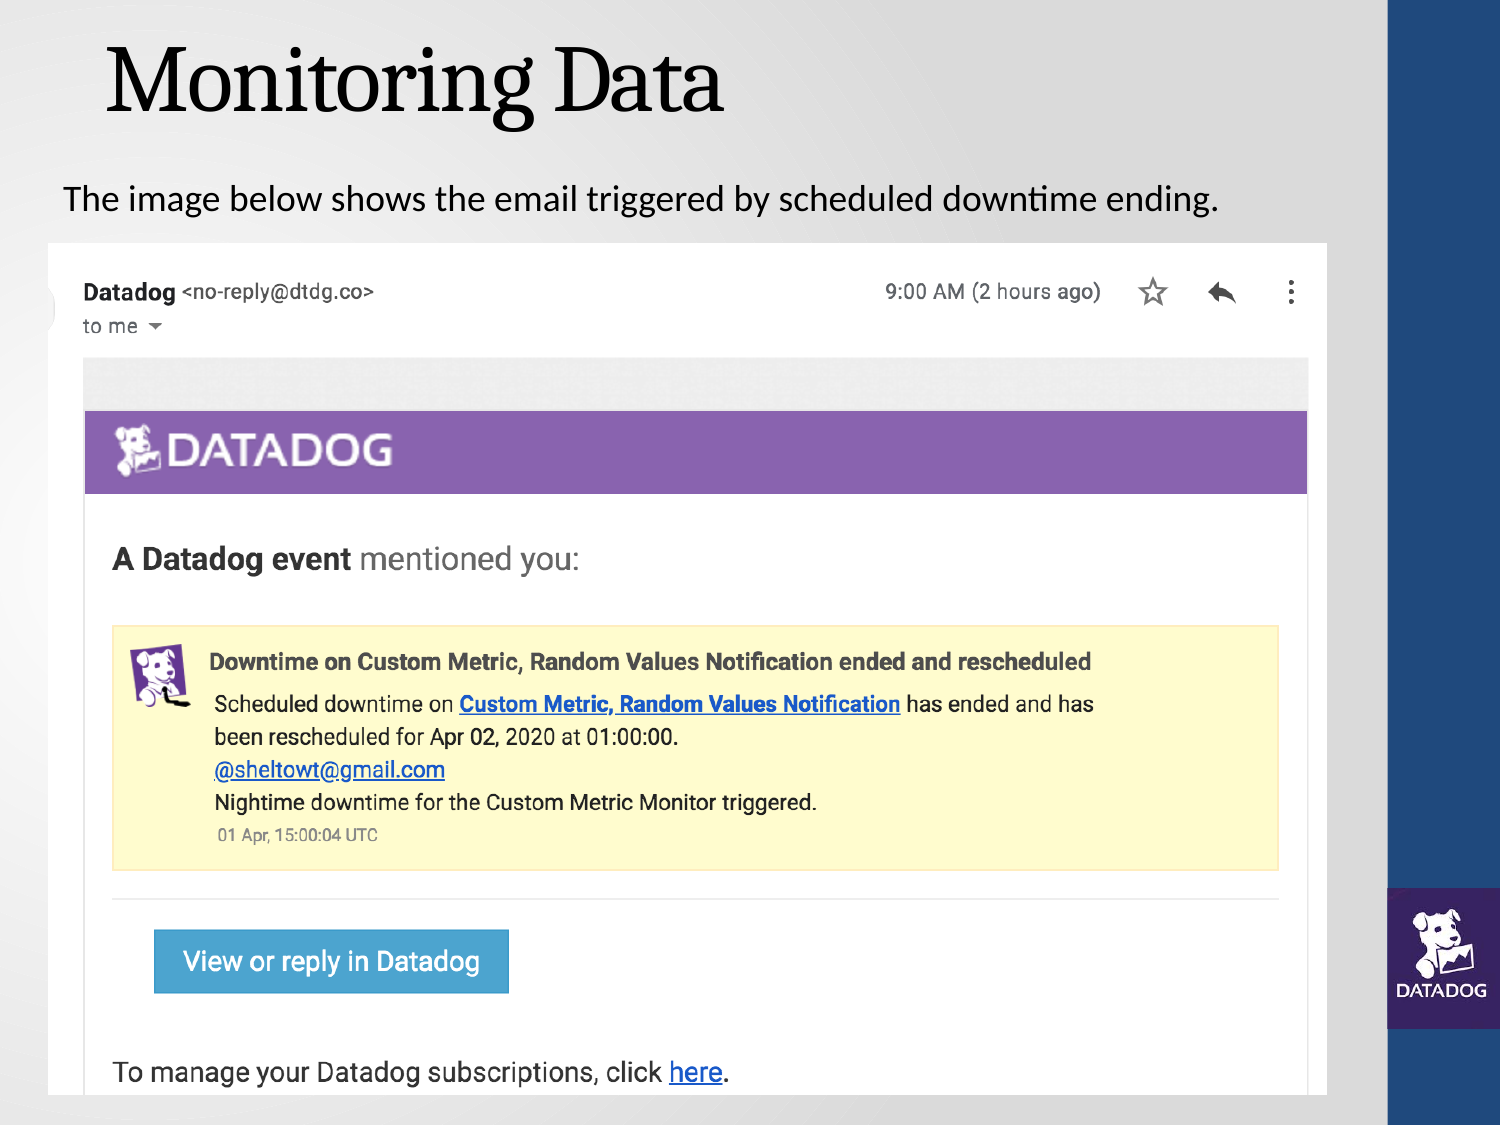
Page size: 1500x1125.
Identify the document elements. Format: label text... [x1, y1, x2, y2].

picture [47, 243, 1328, 1095]
title Monitoring Data [89, 0, 1405, 167]
picture [1387, 888, 1500, 1029]
text_box The image below shows the email triggered by scheduled downtime ending. [48, 166, 1295, 227]
